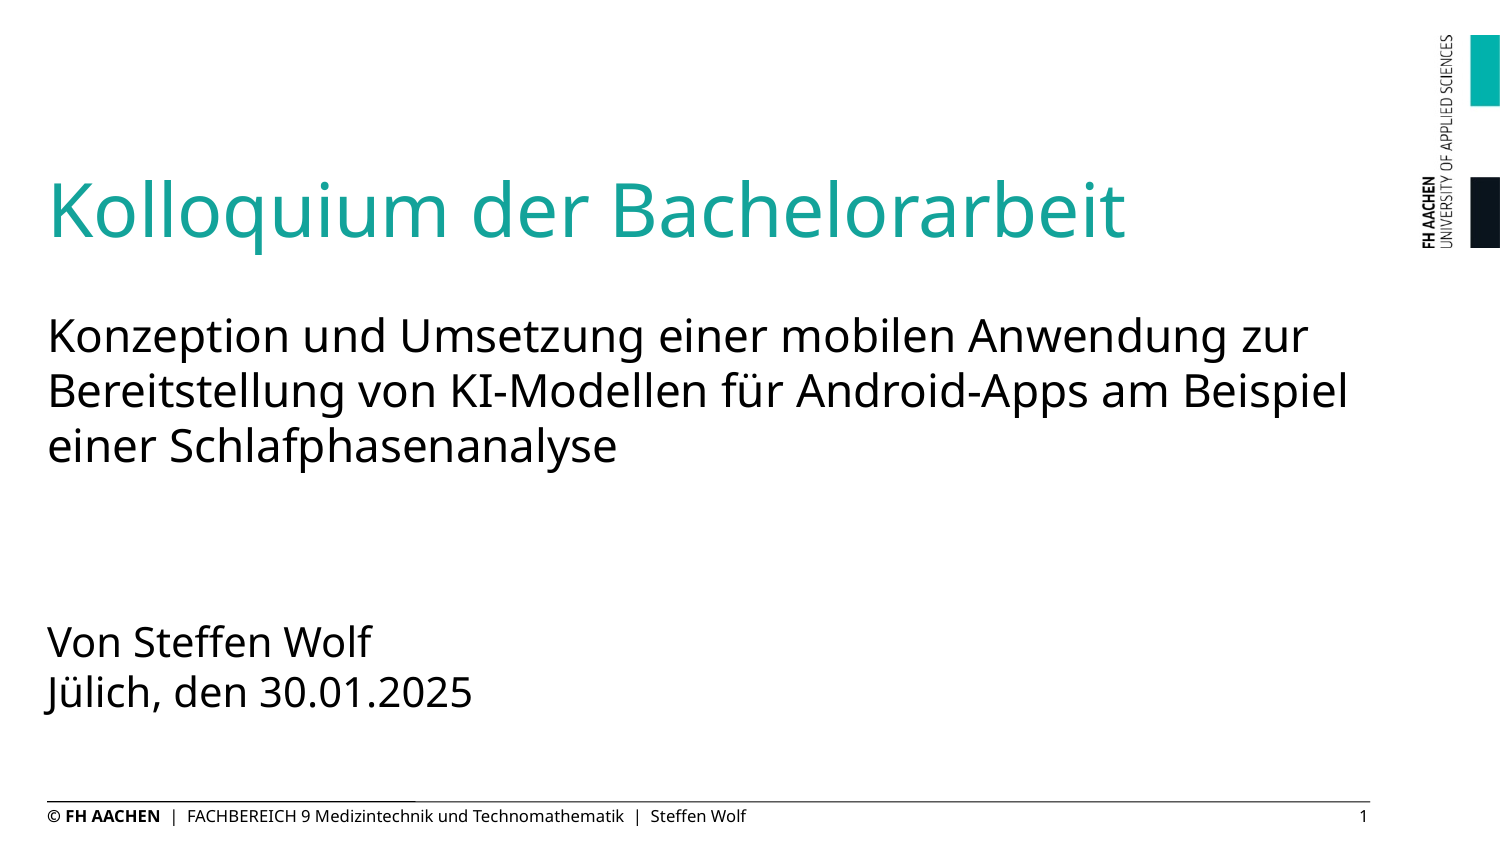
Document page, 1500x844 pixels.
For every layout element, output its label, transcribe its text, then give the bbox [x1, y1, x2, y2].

title Kolloquium der Bachelorarbeit Konzeption und Umsetzung einer mobilen Anwendung zur Bereitstellung von KI-Modellen für Android-Apps am Beispiel einer Schlafphasenanalyse [47, 161, 1370, 576]
slide_number 1 [1319, 806, 1369, 822]
picture [1411, 35, 1500, 248]
subtitle Von Steffen Wolf Jülich, den 30.01.2025 [47, 615, 1370, 844]
footer © FH AACHEN | FACHBEREICH 9 Medizintechnik und Technomathematik | Steffen Wolf [47, 806, 988, 822]
